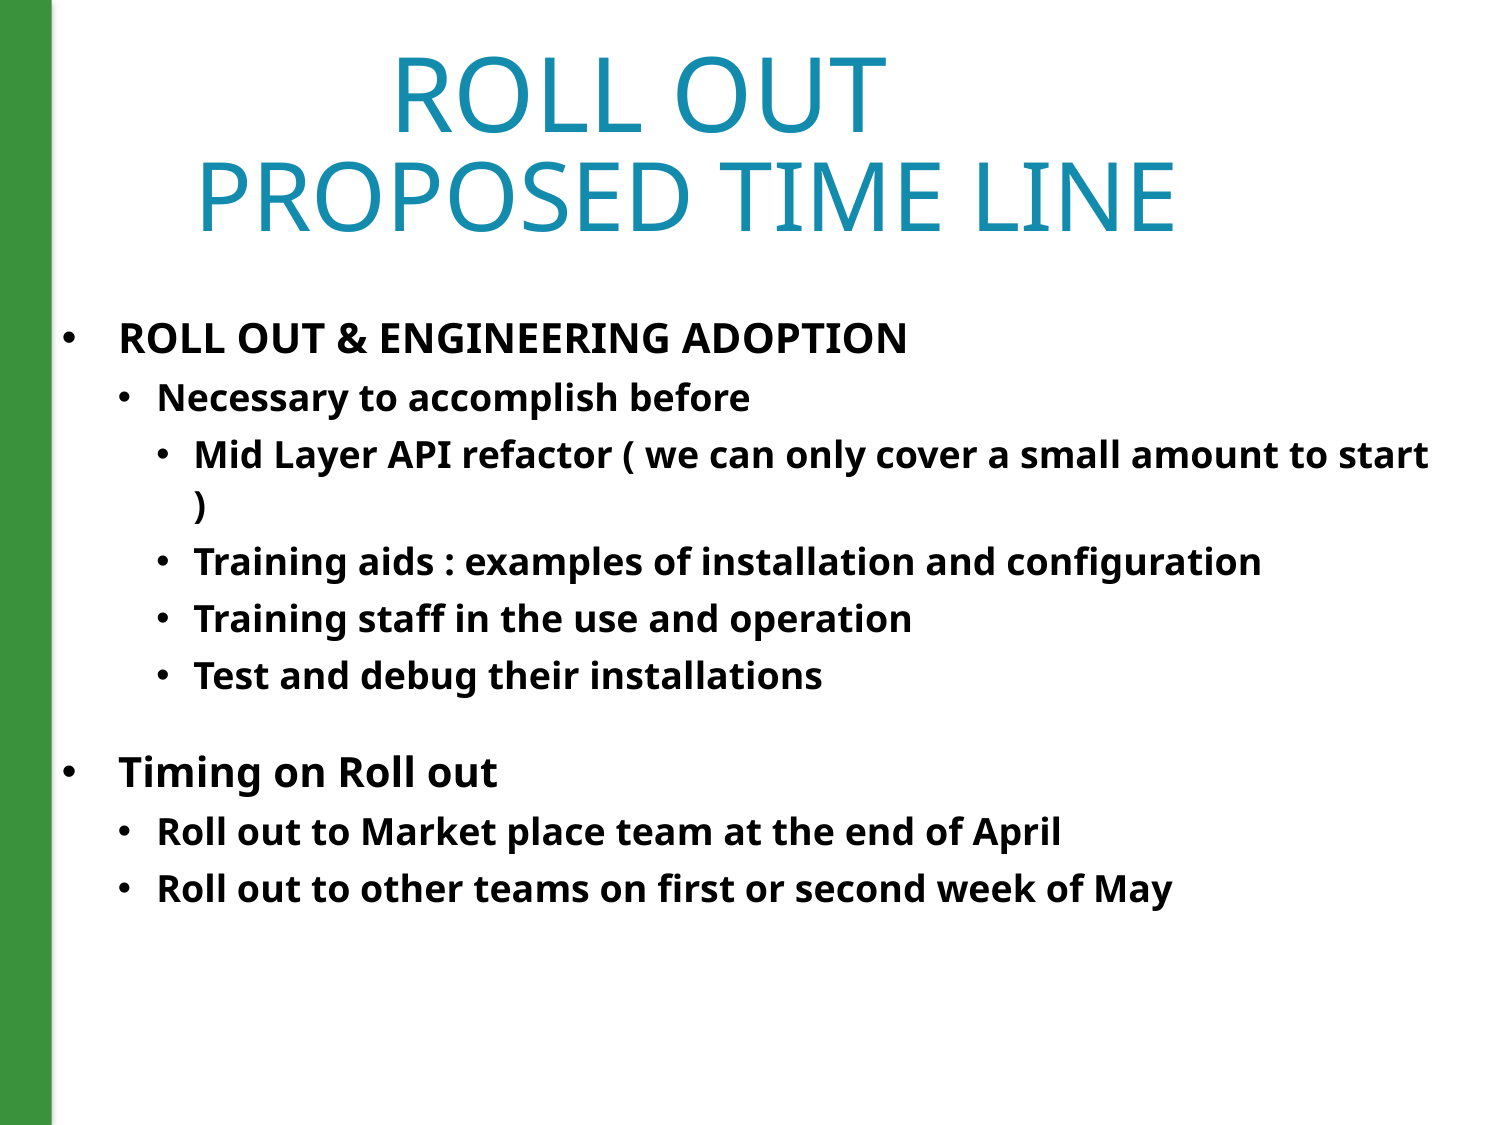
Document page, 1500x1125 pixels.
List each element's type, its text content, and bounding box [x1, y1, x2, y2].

list ROLL OUT & ENGINEERING ADOPTION Necessary to accomplish before Mid Layer API refactor ( we can only cover a small amount to start ) Training aids : examples of installation and configuration Training staff in the use and operation Test and debug their installations Timing on Roll out Roll out to Market place team at the end of April Roll out to other teams on first or second week of May [46, 299, 1453, 1099]
title PROPOSED TIME LINE [165, 127, 1209, 270]
text_box ROLL OUT [165, 21, 1112, 128]
